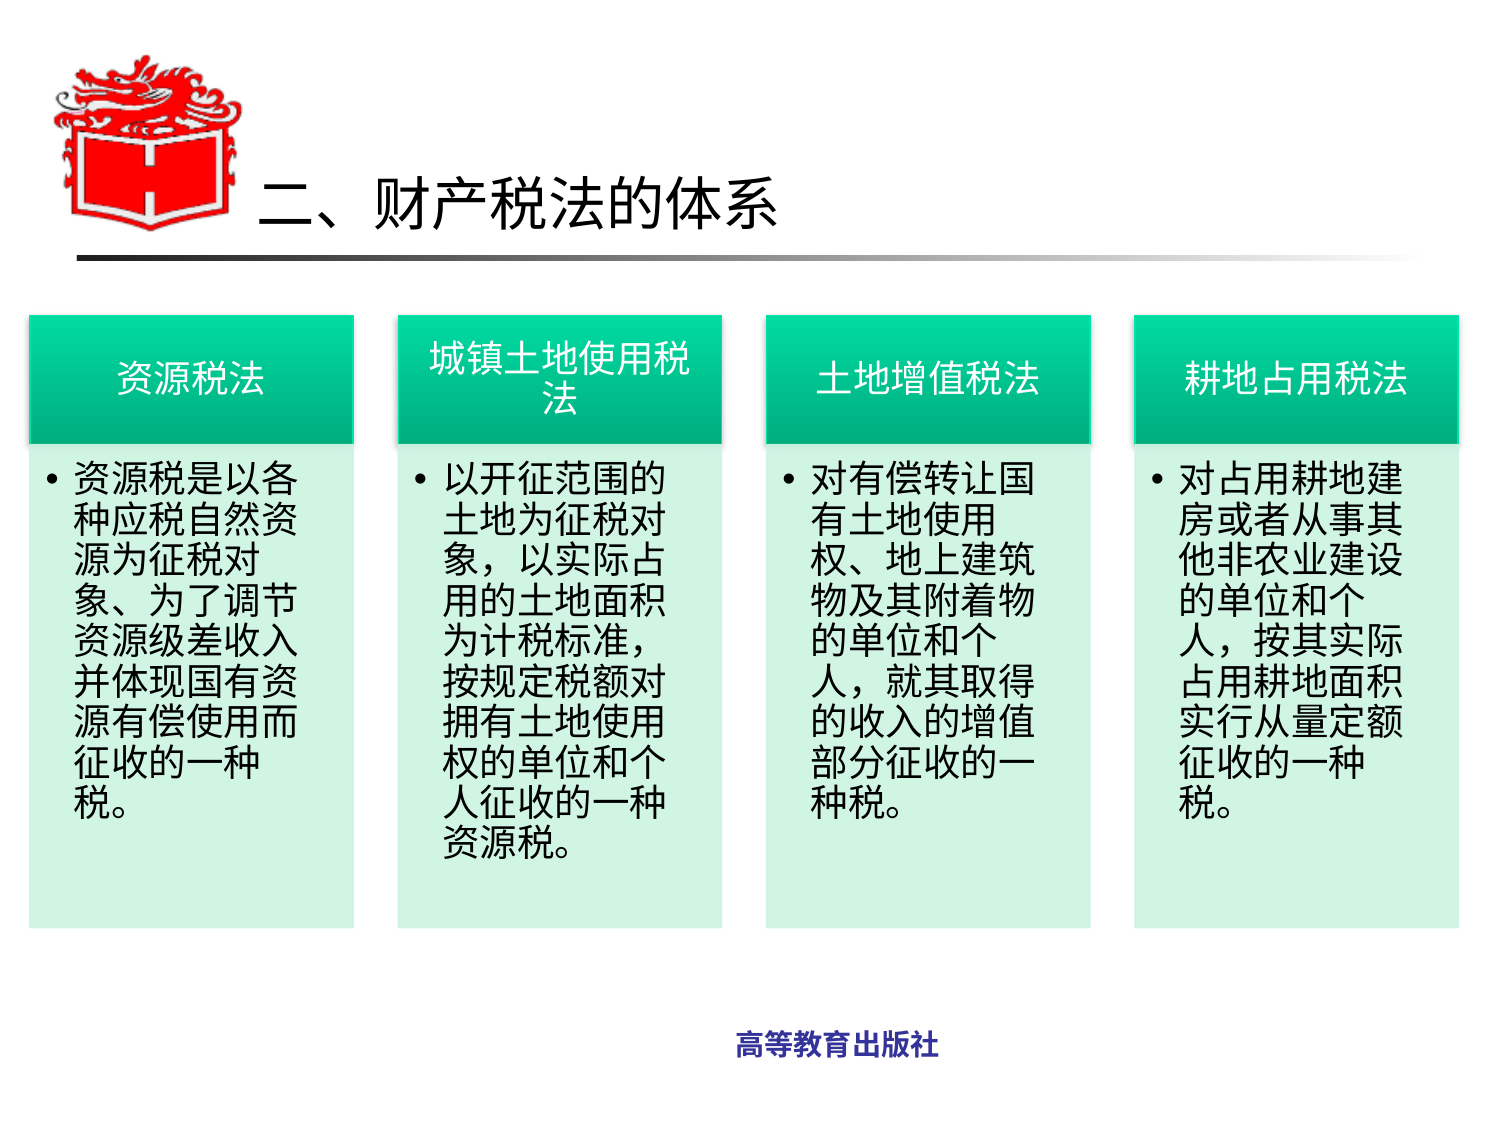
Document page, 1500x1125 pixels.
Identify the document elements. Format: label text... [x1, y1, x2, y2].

picture [53, 54, 243, 233]
text_box 二、财产税法的体系 [242, 145, 1081, 245]
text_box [29, 290, 1459, 953]
footer 高等教育出版社 [599, 1023, 1076, 1100]
